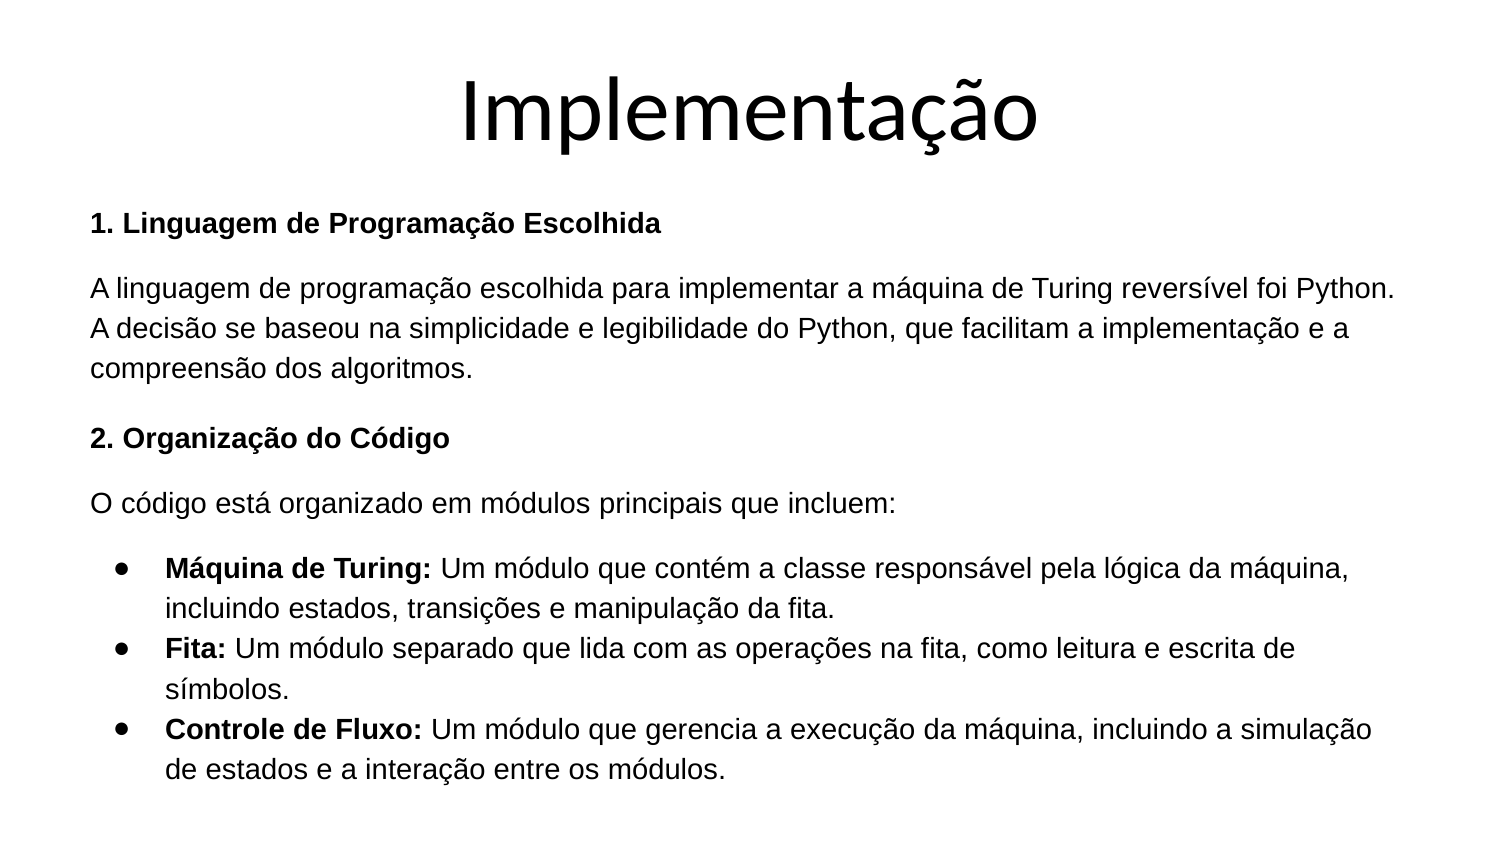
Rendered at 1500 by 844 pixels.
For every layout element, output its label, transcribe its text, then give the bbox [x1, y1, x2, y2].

list 1. Linguagem de Programação Escolhida A linguagem de programação escolhida para implementar a máquina de Turing reversível foi Python. A decisão se baseou na simplicidade e legibilidade do Python, que facilitam a implementação e a compreensão dos algoritmos. 2. Organização do Código O código está organizado em módulos principais que incluem: Máquina de Turing: Um módulo que contém a classe responsável pela lógica da máquina, incluindo estados, transições e manipulação da fita. Fita: Um módulo separado que lida com as operações na fita, como leitura e escrita de símbolos. Controle de Fluxo: Um módulo que gerencia a execução da máquina, incluindo a simulação de estados e a interação entre os módulos. [75, 196, 1425, 754]
title Implementação [75, 33, 1425, 175]
